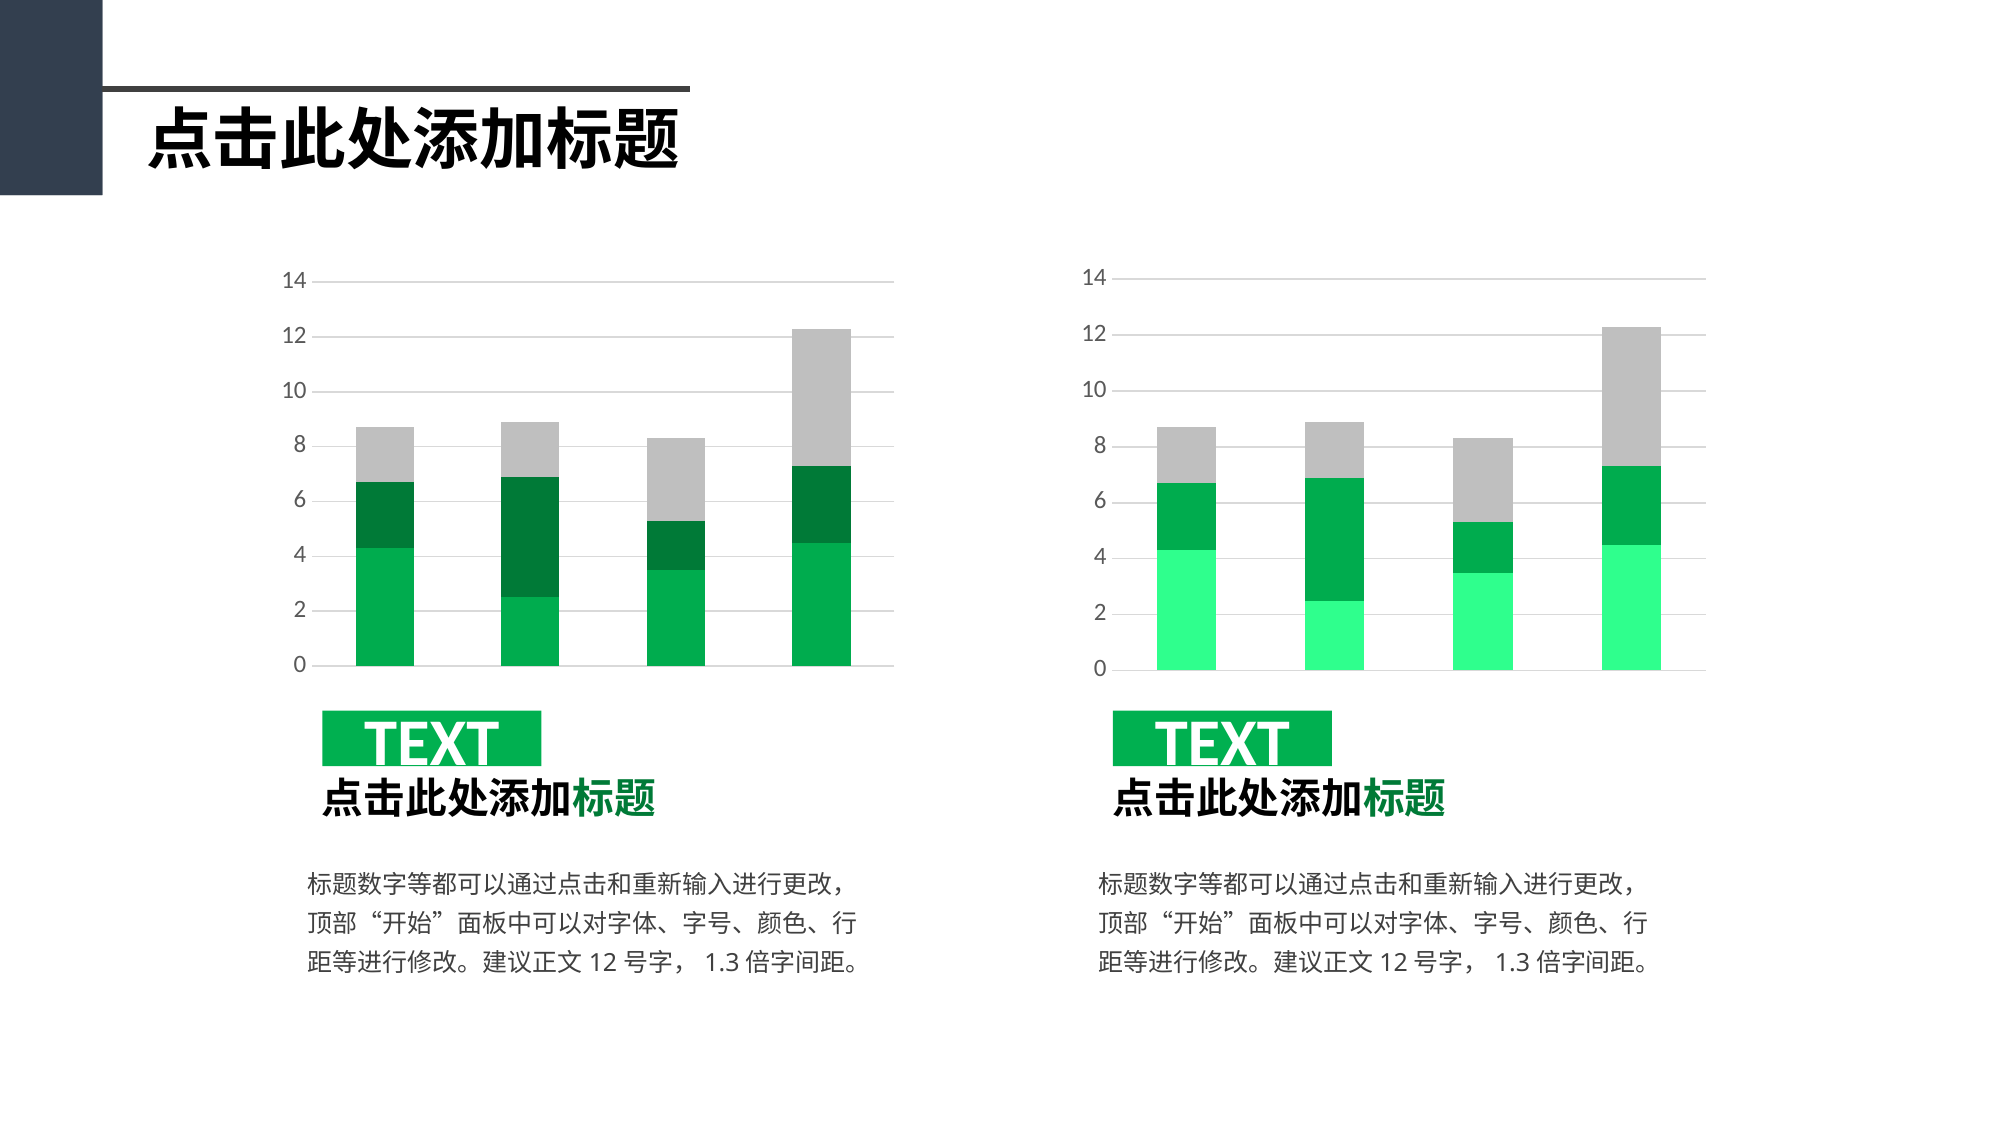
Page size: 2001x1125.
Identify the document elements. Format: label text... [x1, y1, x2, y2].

text_box 标题数字等都可以通过点击和重新输入进行更改，顶部“开始”面板中可以对字体、字号、颜色、行距等进行修改。建议正文12号字，1.3倍字间距。 [1087, 854, 1673, 983]
text_box TEXT [321, 710, 542, 764]
text_box [0, 0, 103, 196]
text_box 点击此处添加标题 [1097, 764, 1510, 830]
chart [268, 261, 908, 688]
text_box 点击此处添加标题 [131, 89, 797, 184]
chart [1068, 258, 1719, 692]
text_box TEXT [1112, 710, 1333, 764]
text_box 标题数字等都可以通过点击和重新输入进行更改，顶部“开始”面板中可以对字体、字号、颜色、行距等进行修改。建议正文12号字，1.3倍字间距。 [296, 854, 883, 983]
text_box 点击此处添加标题 [307, 764, 719, 830]
